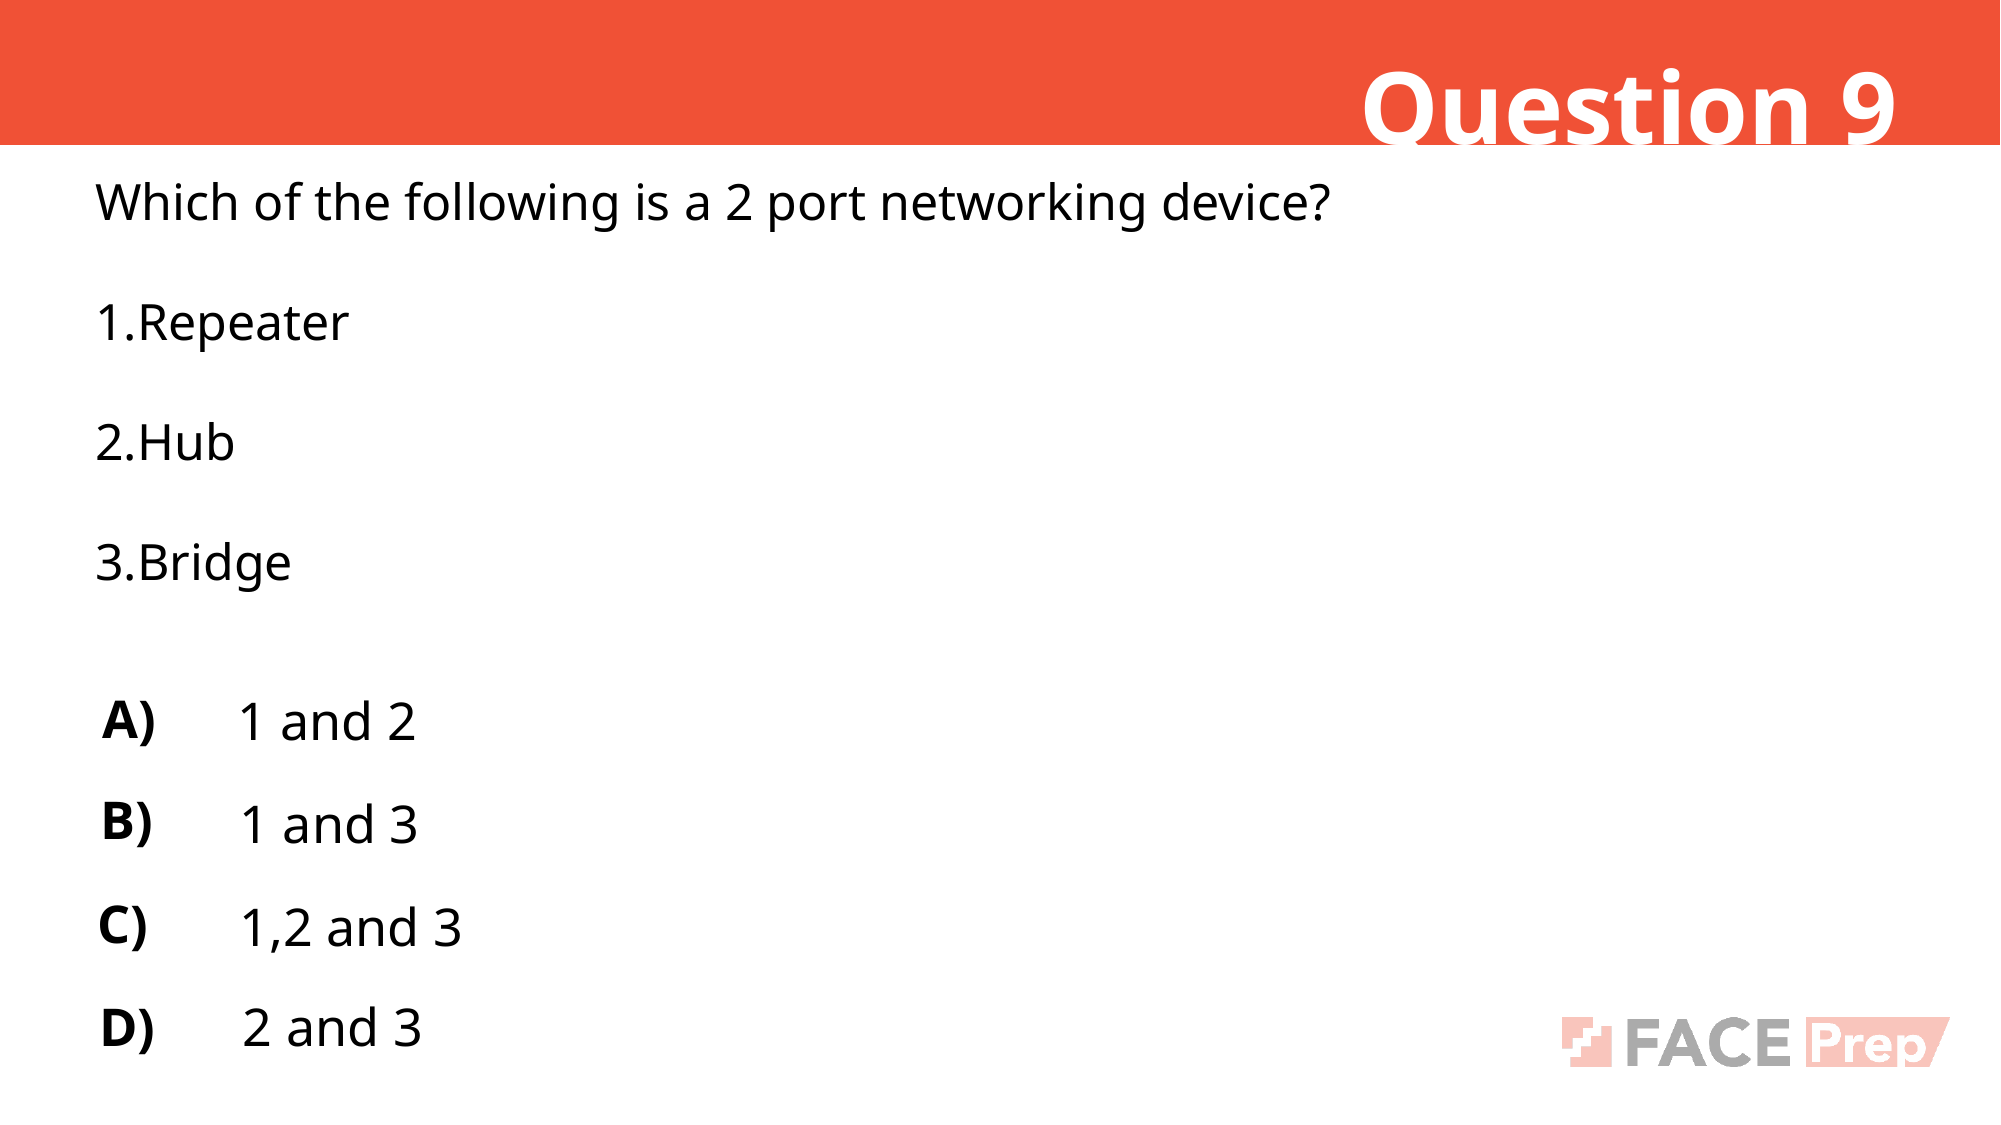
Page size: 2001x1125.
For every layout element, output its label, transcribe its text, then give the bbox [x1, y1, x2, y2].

picture [1562, 1017, 1950, 1067]
text_box D) [84, 956, 199, 1058]
text_box [0, 0, 2000, 145]
text_box C) [82, 853, 198, 955]
text_box 2 and 3 [227, 956, 1885, 1058]
text_box 1 and 3 [224, 752, 1882, 855]
text_box 1,2 and 3 [224, 855, 1881, 958]
text_box Question 9 [638, 37, 1914, 173]
text_box 1 and 2 [222, 649, 1879, 752]
text_box A) [87, 647, 202, 750]
text_box Which of the following is a 2 port networking device? 1.Repeater 2.Hub 3.Bridge [80, 162, 1617, 598]
text_box B) [85, 748, 200, 851]
text_box [106, 977, 221, 1079]
